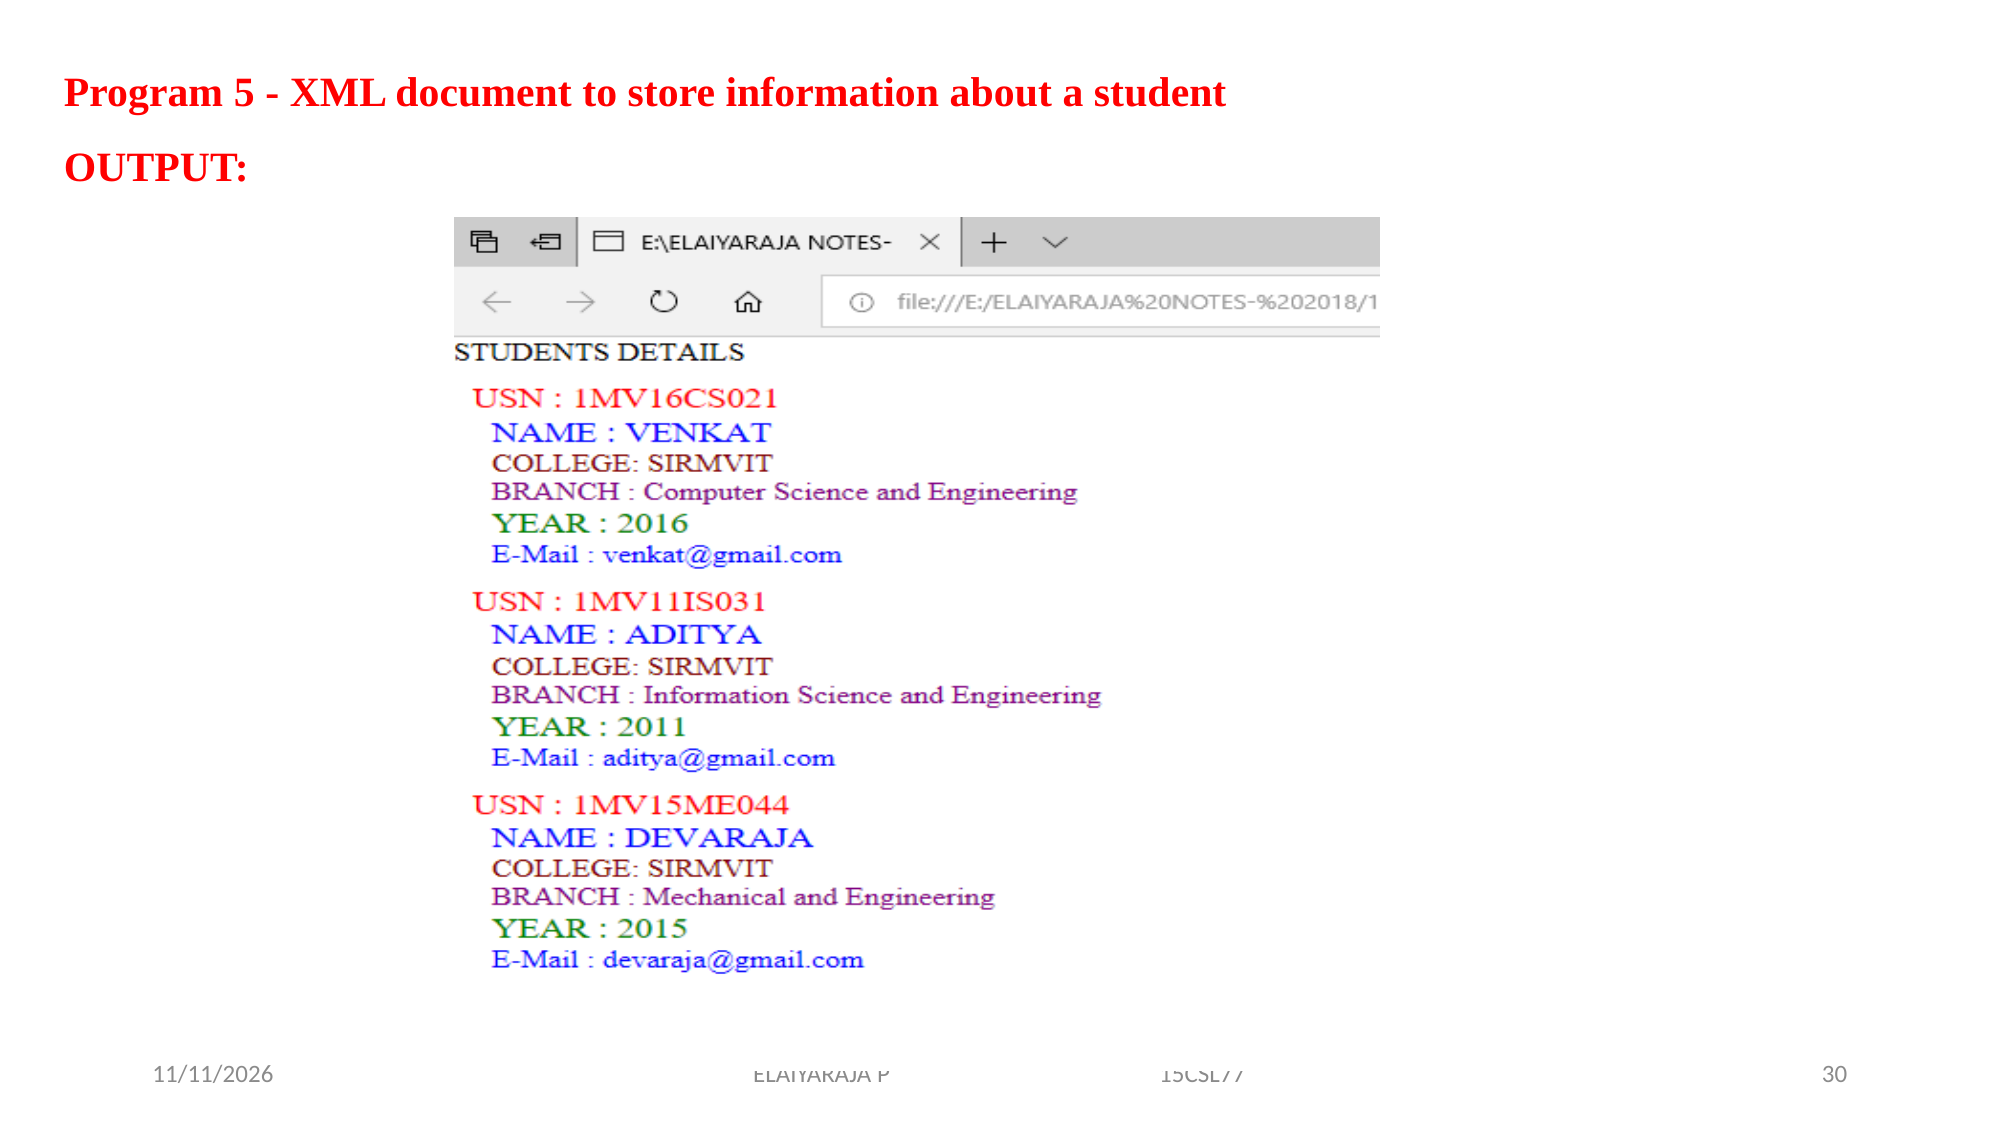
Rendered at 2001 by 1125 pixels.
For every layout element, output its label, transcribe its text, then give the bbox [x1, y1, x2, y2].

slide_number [137, 1042, 588, 1103]
footer ELAIYARAJA P 15CSL77 [662, 1071, 1338, 1103]
slide_number 30 [1412, 1042, 1863, 1103]
text_box Program 5 - XML document to store information about a student OUTPUT: [49, 31, 1380, 197]
picture [454, 216, 1380, 1071]
